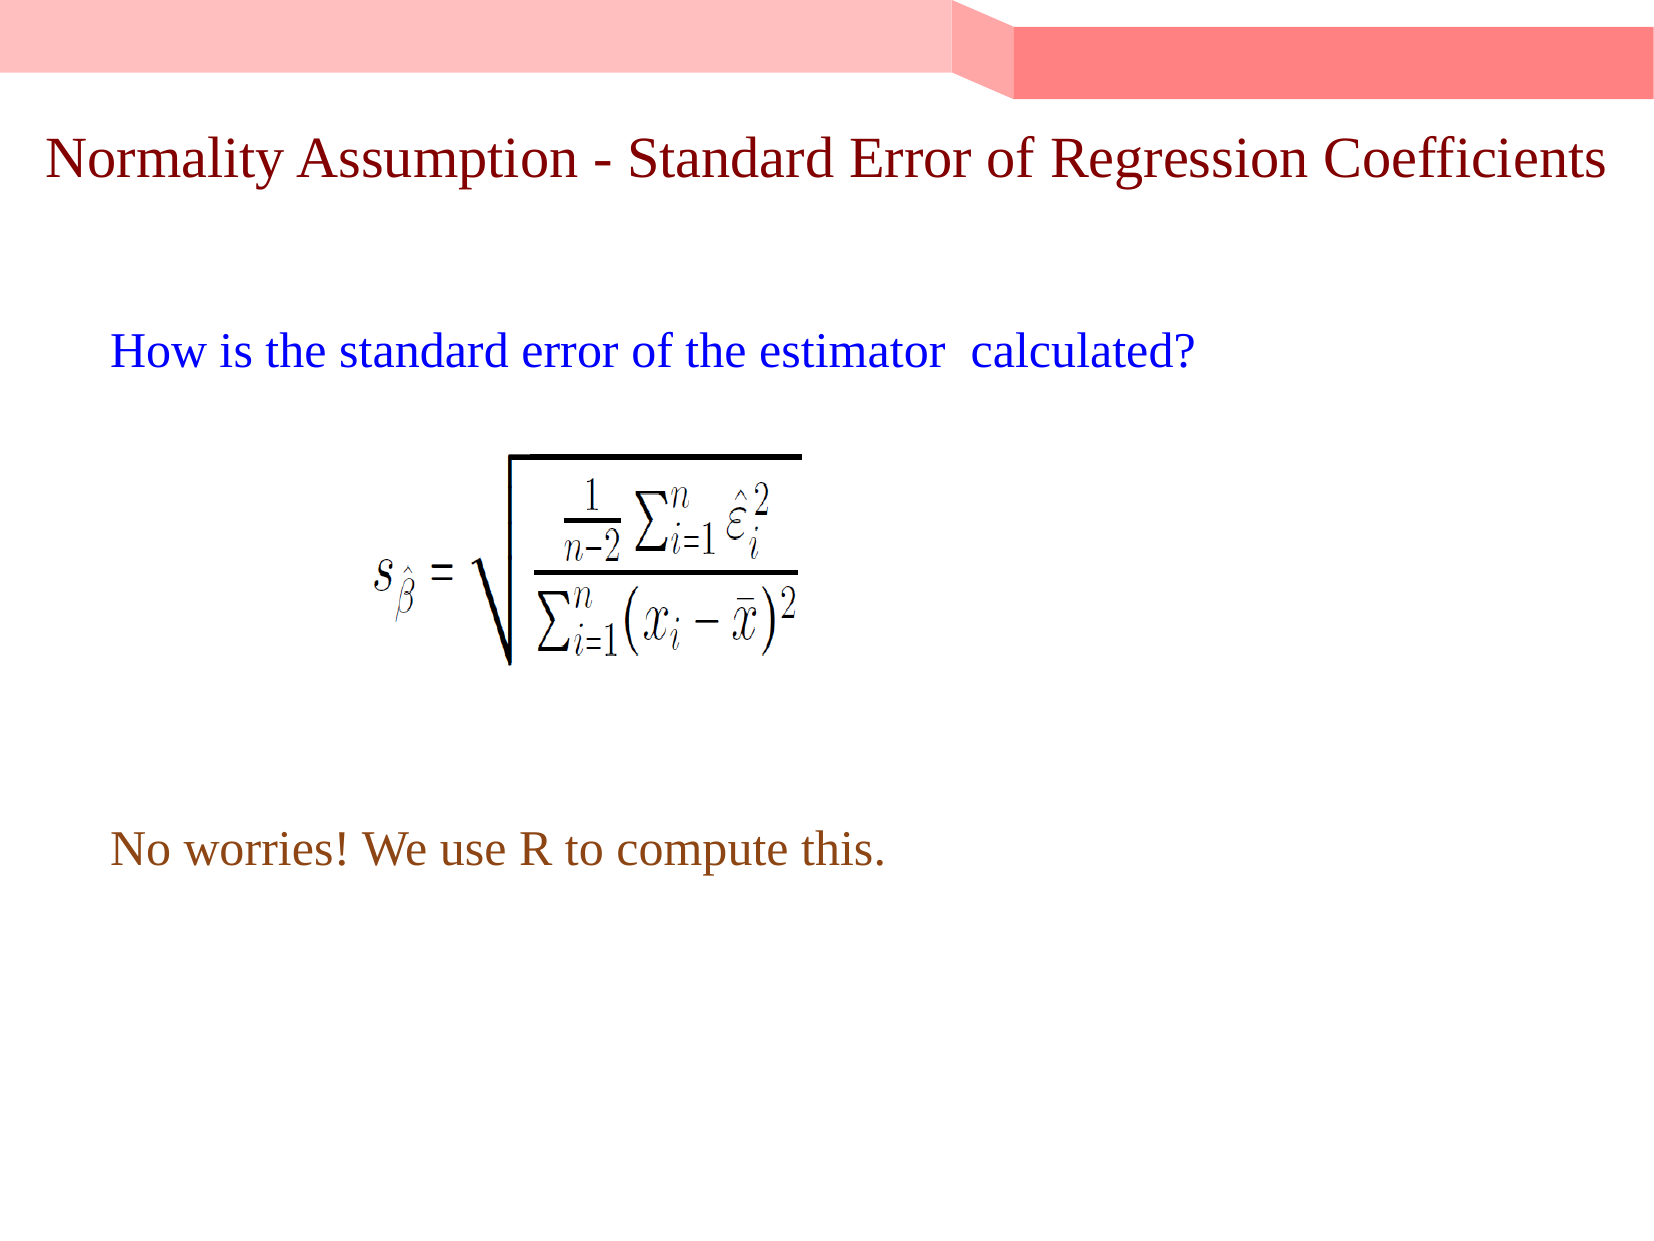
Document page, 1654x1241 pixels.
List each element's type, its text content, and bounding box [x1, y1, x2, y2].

title Normality Assumption - Standard Error of Regression Coefficients [39, 45, 1614, 252]
picture [351, 432, 853, 708]
